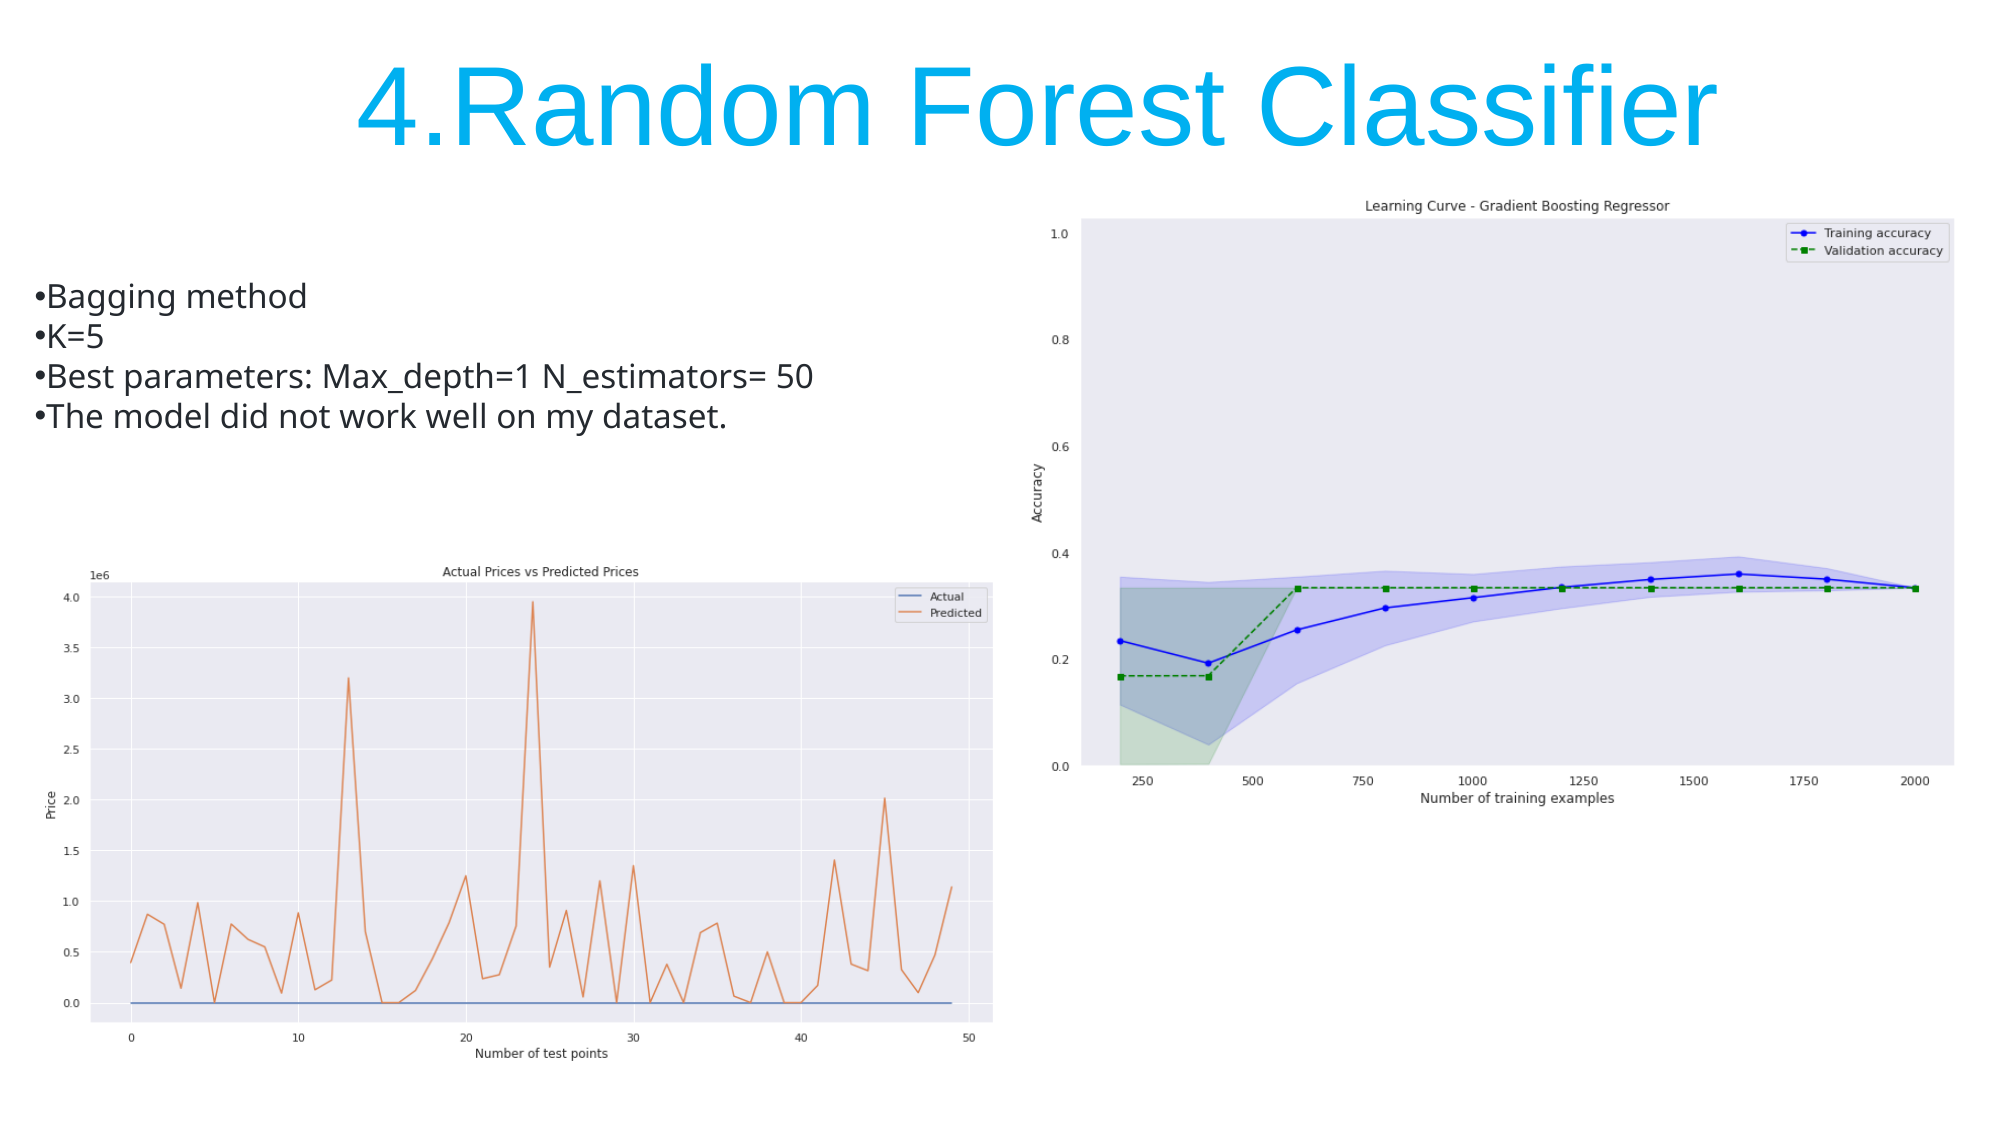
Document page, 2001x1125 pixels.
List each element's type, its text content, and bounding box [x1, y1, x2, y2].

picture [1024, 192, 1962, 814]
list 4.Random Forest Classifier [0, 120, 1735, 240]
text_box Bagging method K=5 Best parameters: Max_depth=1 N_estimators= 50 The model did not work well on my dataset. [19, 268, 877, 443]
picture [38, 559, 1000, 1067]
